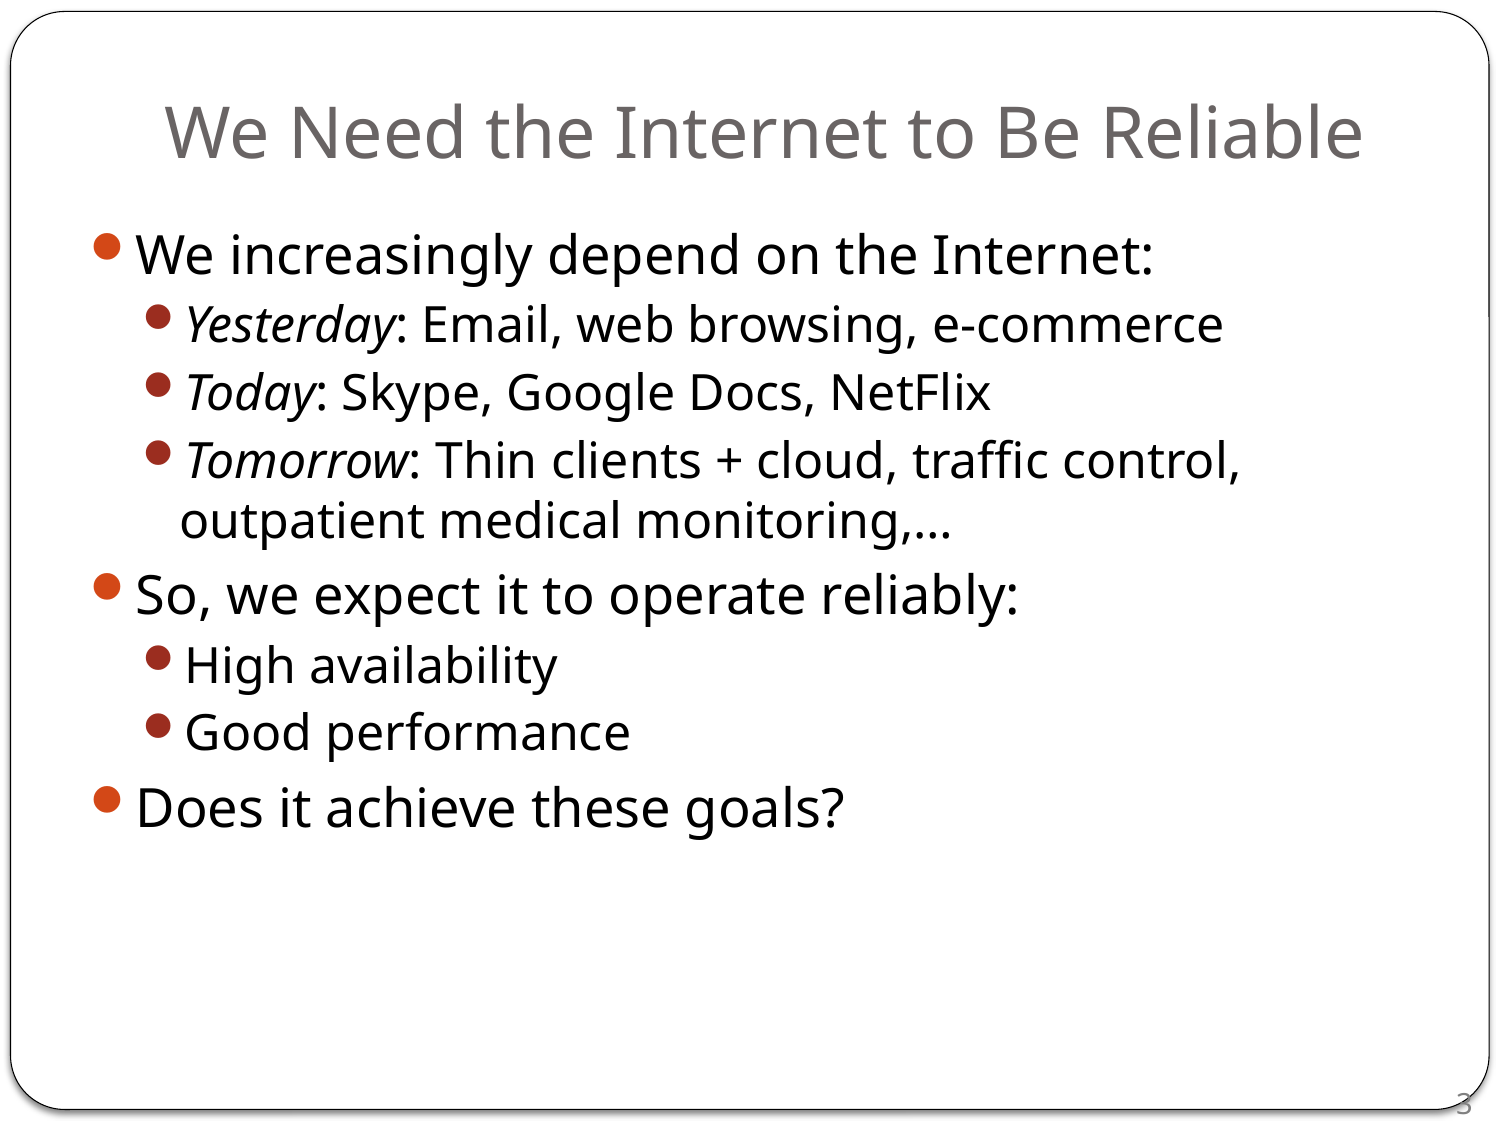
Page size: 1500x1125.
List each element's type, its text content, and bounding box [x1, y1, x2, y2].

list We increasingly depend on the Internet: Yesterday: Email, web browsing, e-commerce Today: Skype, Google Docs, NetFlix Tomorrow: Thin clients + cloud, traffic control, outpatient medical monitoring,… So, we expect it to operate reliably: High availability Good performance Does it achieve these goals? [75, 212, 1425, 956]
title We Need the Internet to Be Reliable [150, 0, 1425, 188]
